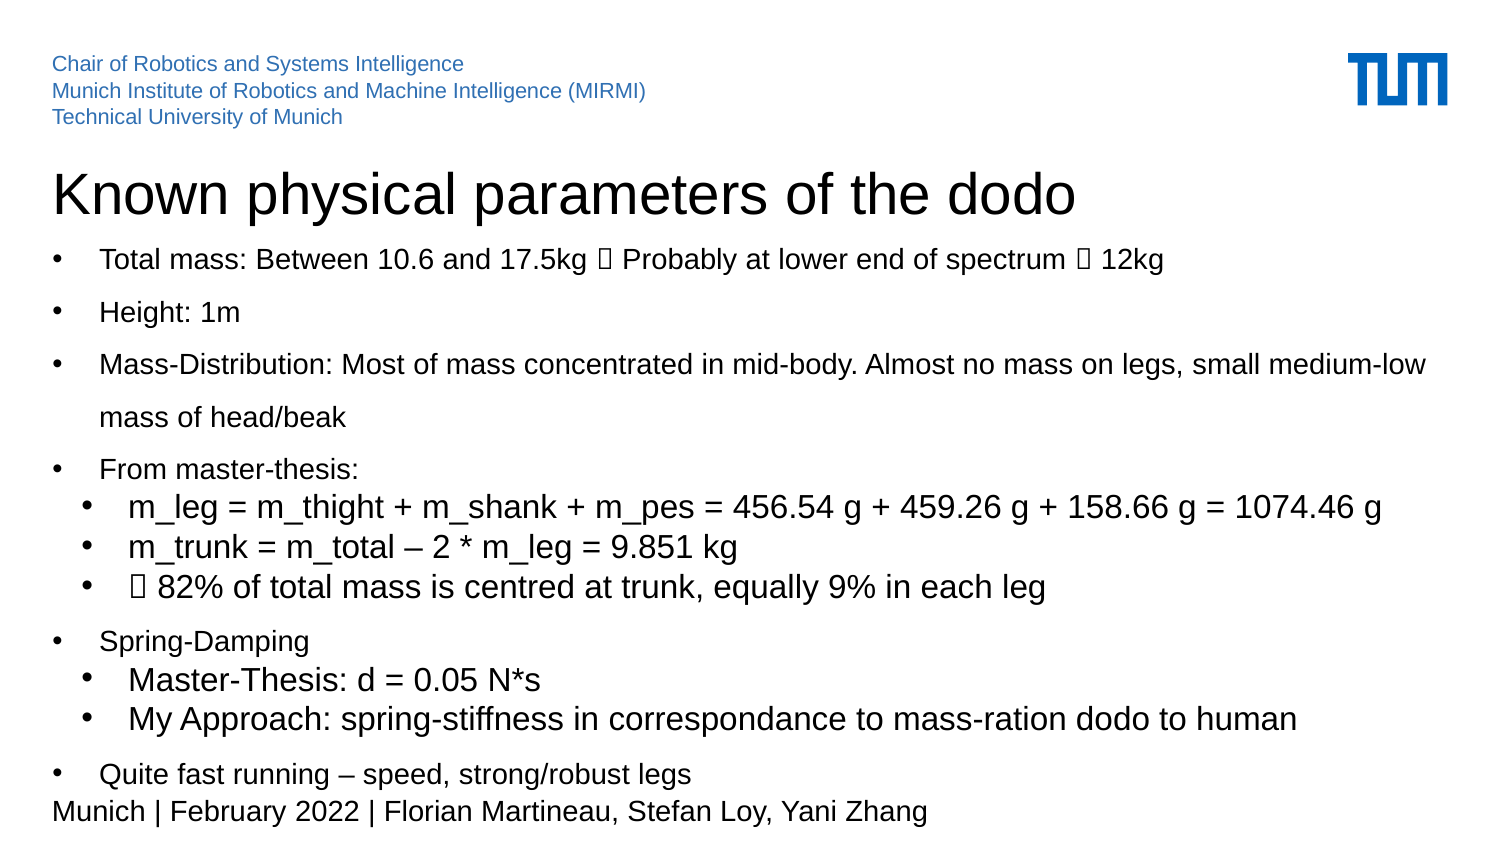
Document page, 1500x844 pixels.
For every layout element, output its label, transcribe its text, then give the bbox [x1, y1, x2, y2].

list Total mass: Between 10.6 and 17.5kg  Probably at lower end of spectrum  12kg Height: 1m Mass-Distribution: Most of mass concentrated in mid-body. Almost no mass on legs, small medium-low mass of head/beak From master-thesis: m_leg = m_thight + m_shank + m_pes = 456.54 g + 459.26 g + 158.66 g = 1074.46 g m_trunk = m_total – 2 * m_leg = 9.851 kg  82% of total mass is centred at trunk, equally 9% in each leg Spring-Damping Master-Thesis: d = 0.05 N*s My Approach: spring-stiffness in correspondance to mass-ration dodo to human Quite fast running – speed, strong/robust legs [52, 222, 1449, 602]
text_box Munich | February 2022 | Florian Martineau, Stefan Loy, Yani Zhang [51, 779, 1448, 827]
title Known physical parameters of the dodo [52, 159, 1449, 222]
text_box Chair of Robotics and Systems Intelligence Munich Institute of Robotics and Machine Intelligence (MIRMI) Technical University of Munich [51, 49, 674, 159]
